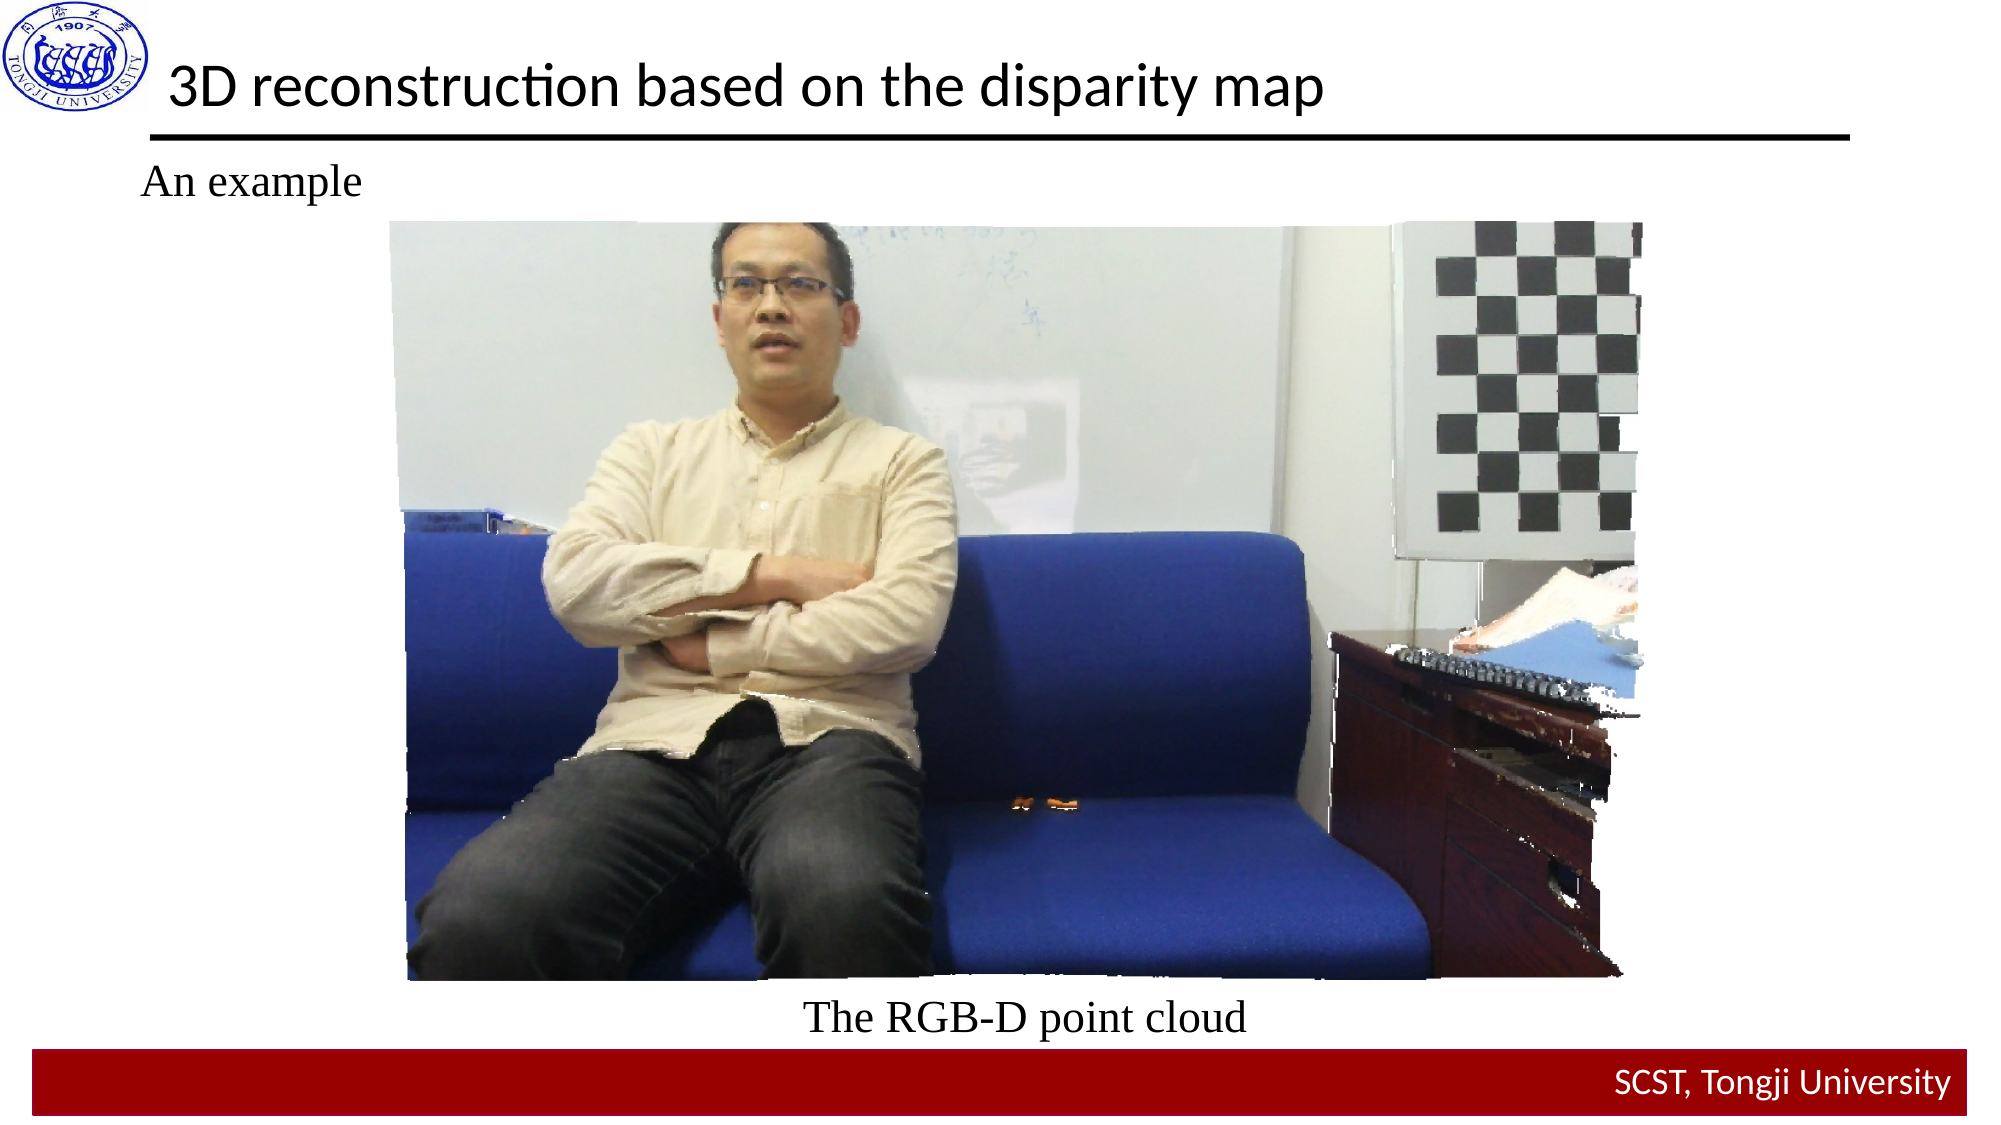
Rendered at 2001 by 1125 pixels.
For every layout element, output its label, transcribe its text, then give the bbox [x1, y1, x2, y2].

picture [383, 205, 1650, 986]
picture [0, 0, 150, 112]
text_box An example [125, 142, 431, 213]
text_box 3D reconstruction based on the disparity map [152, 12, 1953, 150]
text_box The RGB-D point cloud [699, 993, 1351, 1050]
